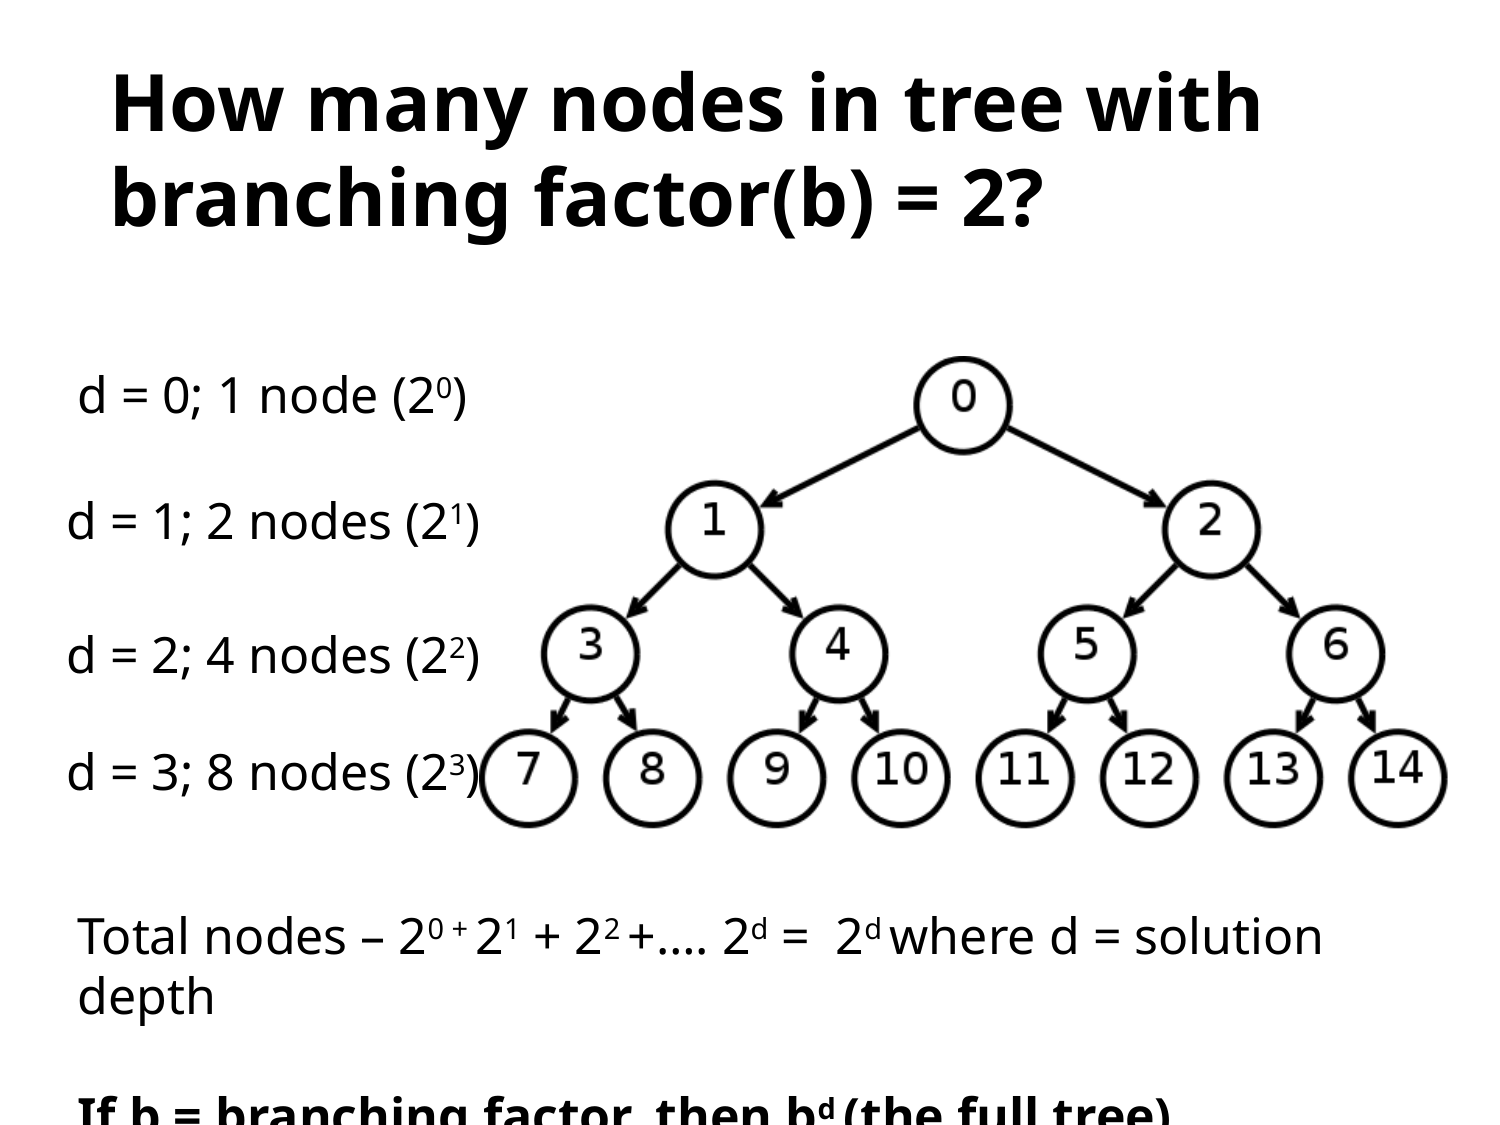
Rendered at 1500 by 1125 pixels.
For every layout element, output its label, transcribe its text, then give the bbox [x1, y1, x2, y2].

text_box d = 0; 1 node (20) [62, 356, 477, 431]
text_box d = 2; 4 nodes (22) [51, 616, 474, 692]
picture [479, 355, 1451, 830]
title How many nodes in tree with branching factor(b) = 2? [93, 49, 1407, 250]
text_box d = 3; 8 nodes (23) [51, 732, 474, 808]
text_box d = 1; 2 nodes (21) [51, 481, 474, 557]
text_box Total nodes – 20 + 21 + 22 +…. 2d = 2d where d = solution depth If b = branching factor, then bd (the full tree) [62, 896, 1431, 1125]
